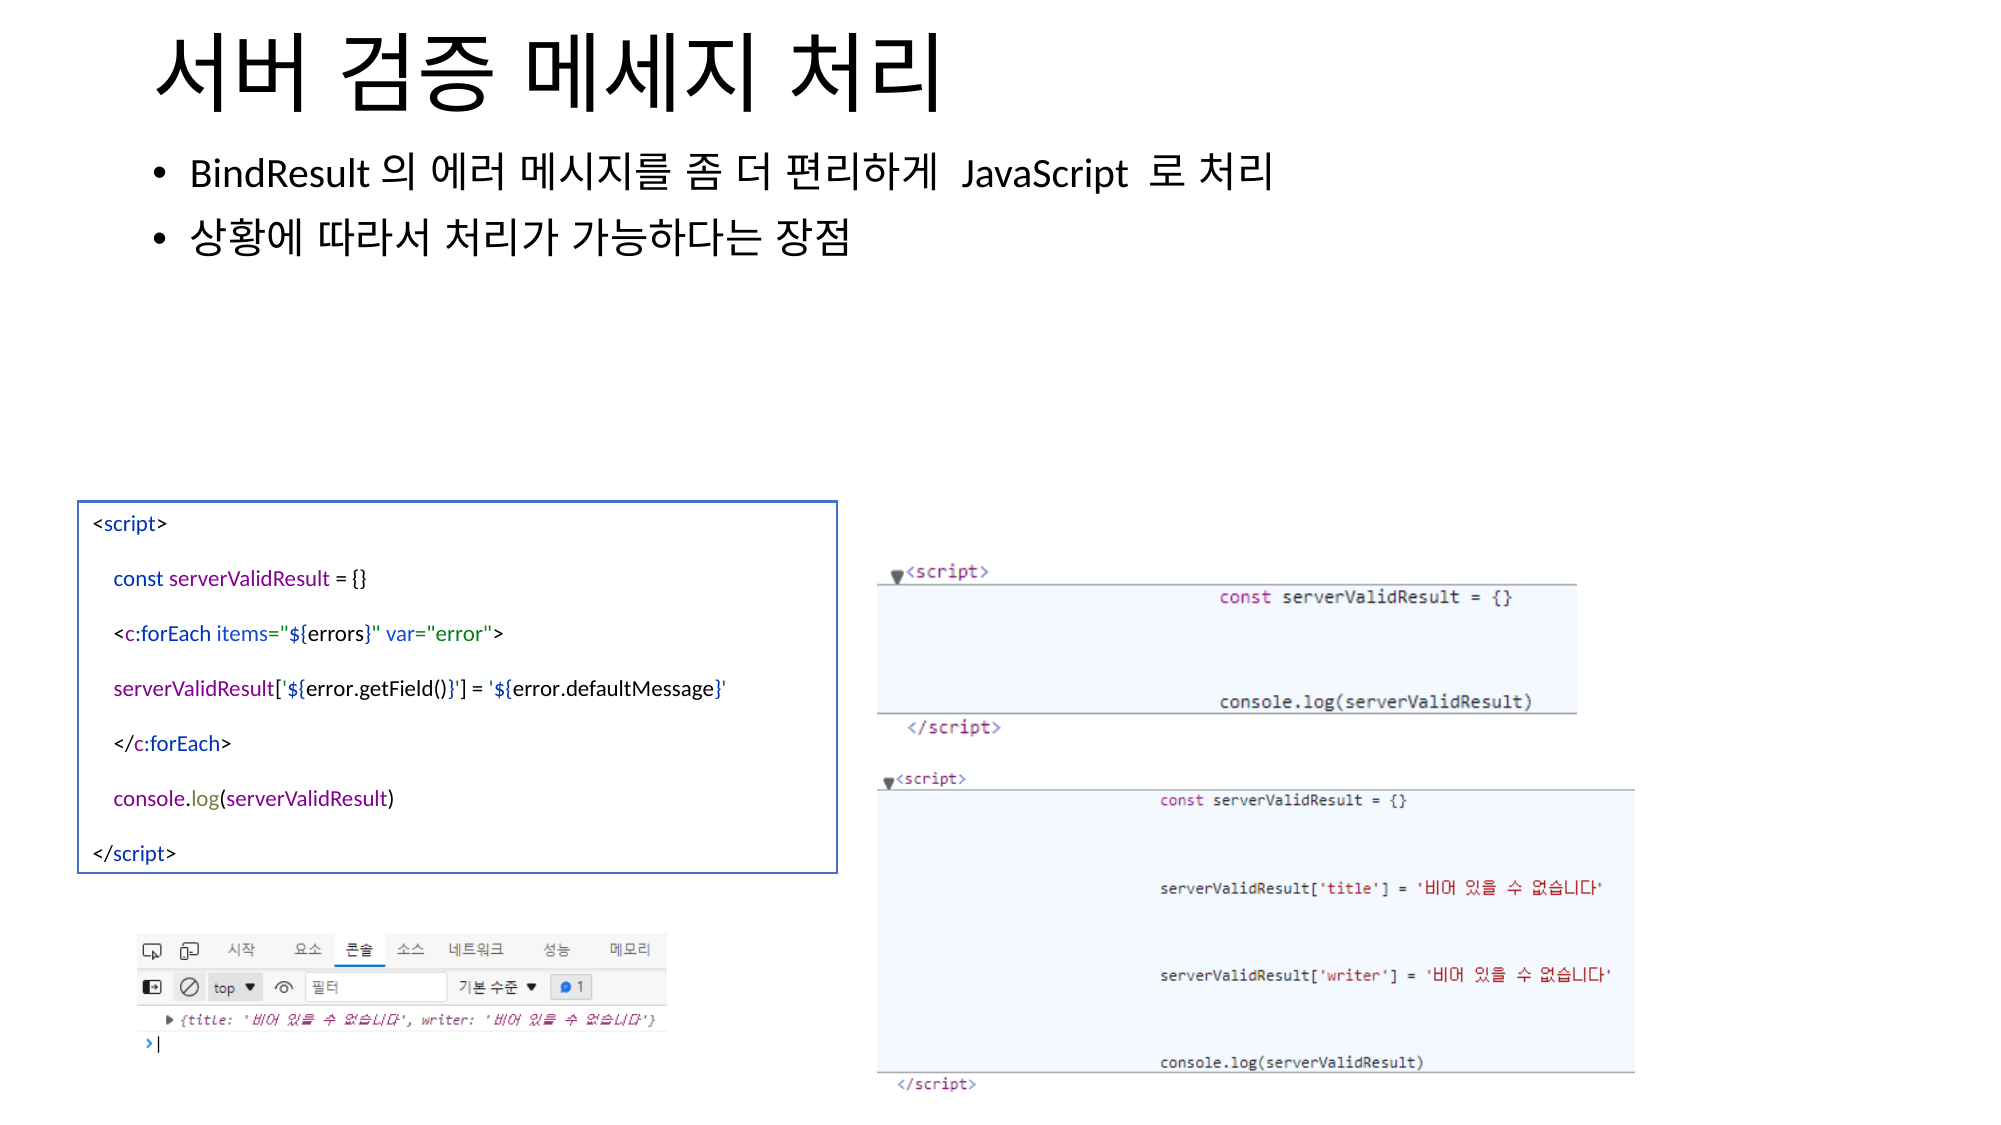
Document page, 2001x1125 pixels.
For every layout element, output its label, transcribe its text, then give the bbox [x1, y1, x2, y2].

text_box <script> const serverValidResult = {} <c:forEach items="${errors}" var="error"> serverValidResult['${error.getField()}'] = '${error.defaultMessage}' </c:forEach> console.log(serverValidResult) </script> [77, 500, 838, 874]
picture [877, 772, 1635, 1096]
list BindResult의 에러 메시지를 좀 더 편리하게 JavaScript 로 처리 상황에 따라서 처리가 가능하다는 장점 [137, 144, 1863, 1014]
picture [137, 933, 667, 1067]
picture [877, 562, 1577, 740]
title 서버 검증 메세지 처리 [137, 22, 1863, 132]
